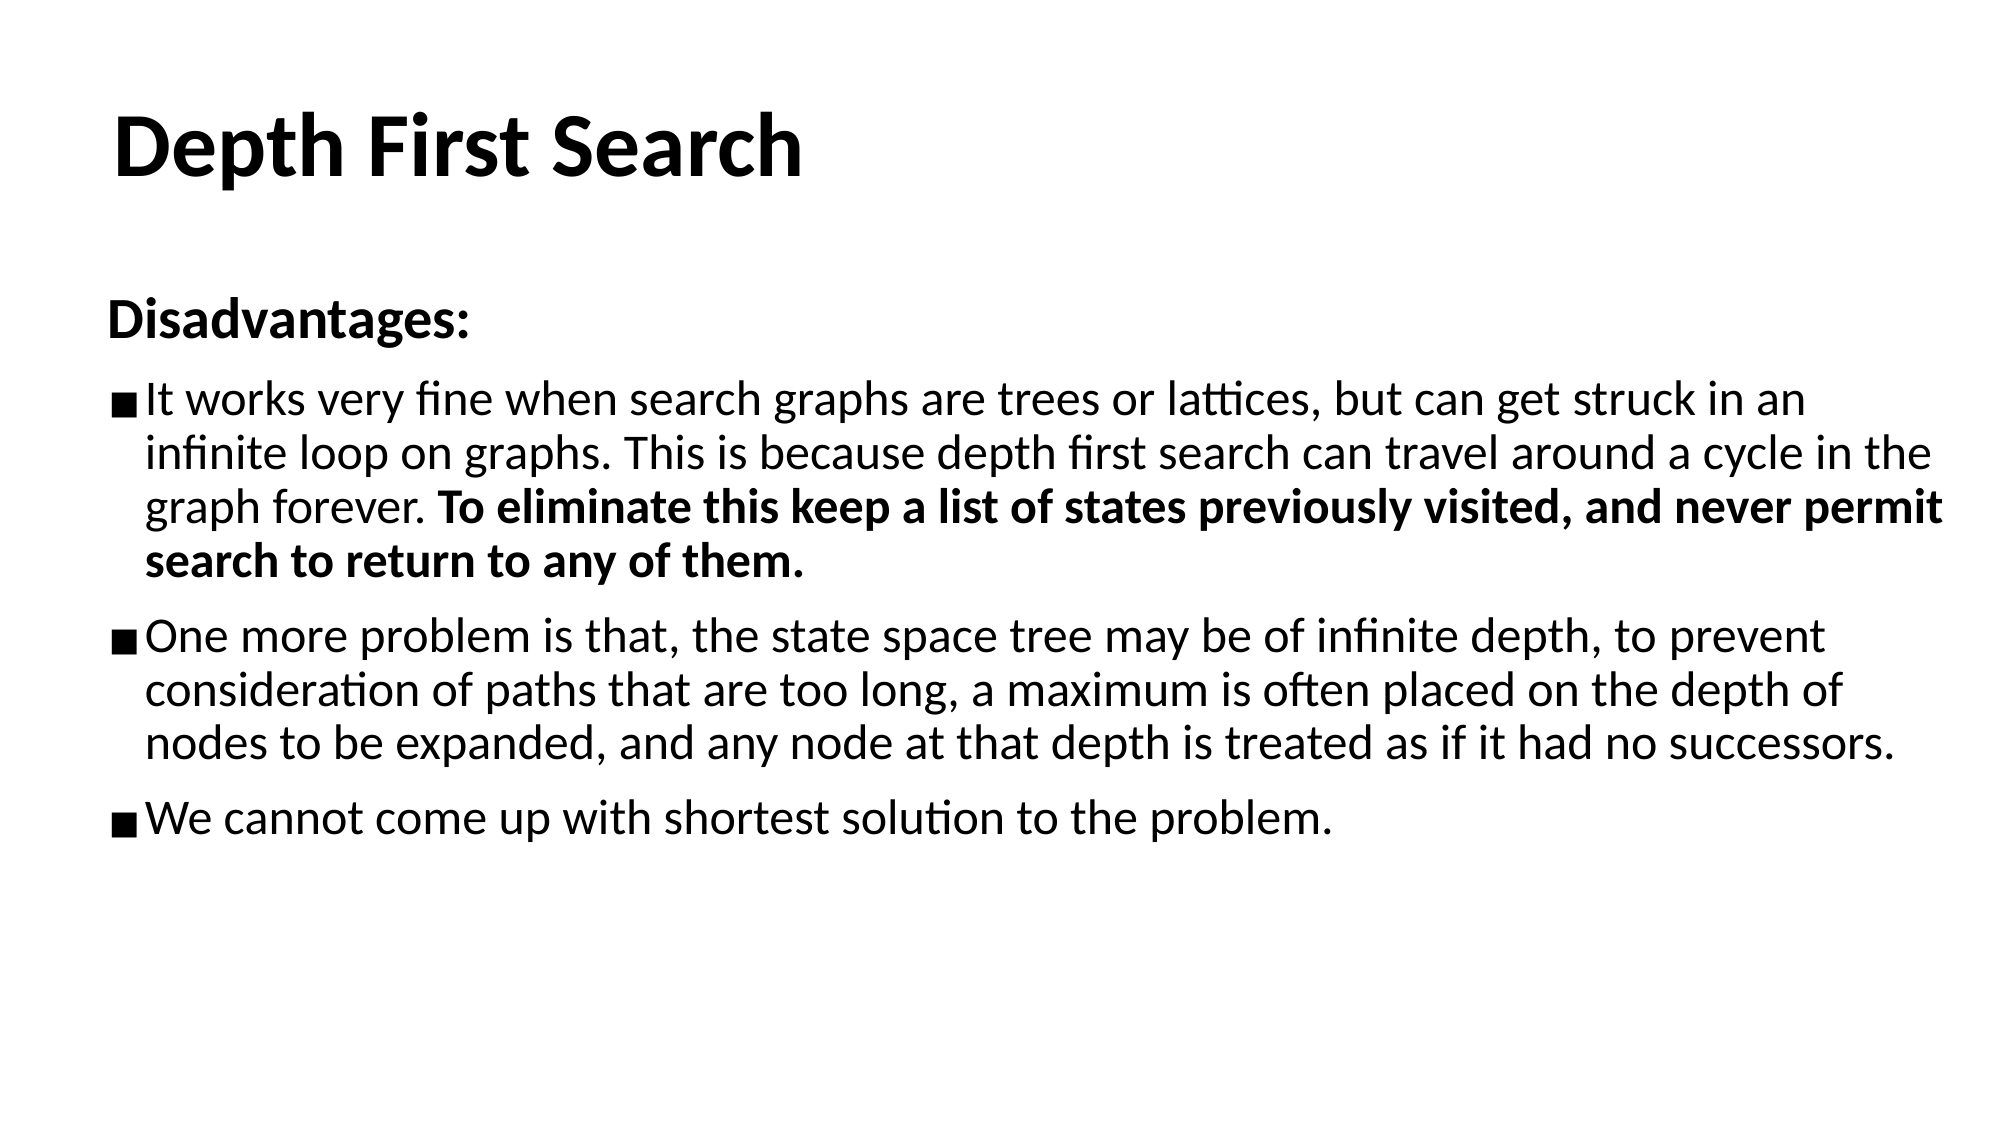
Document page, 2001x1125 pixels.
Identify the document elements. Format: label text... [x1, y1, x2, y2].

title Depth First Search [98, 59, 1863, 234]
list Disadvantages: It works very fine when search graphs are trees or lattices, but can get struck in an infinite loop on graphs. This is because depth first search can travel around a cycle in the graph forever. To eliminate this keep a list of states previously visited, and never permit search to return to any of them. One more problem is that, the state space tree may be of infinite depth, to prevent consideration of paths that are too long, a maximum is often placed on the depth of nodes to be expanded, and any node at that depth is treated as if it had no successors. We cannot come up with shortest solution to the problem. [92, 280, 1965, 1082]
